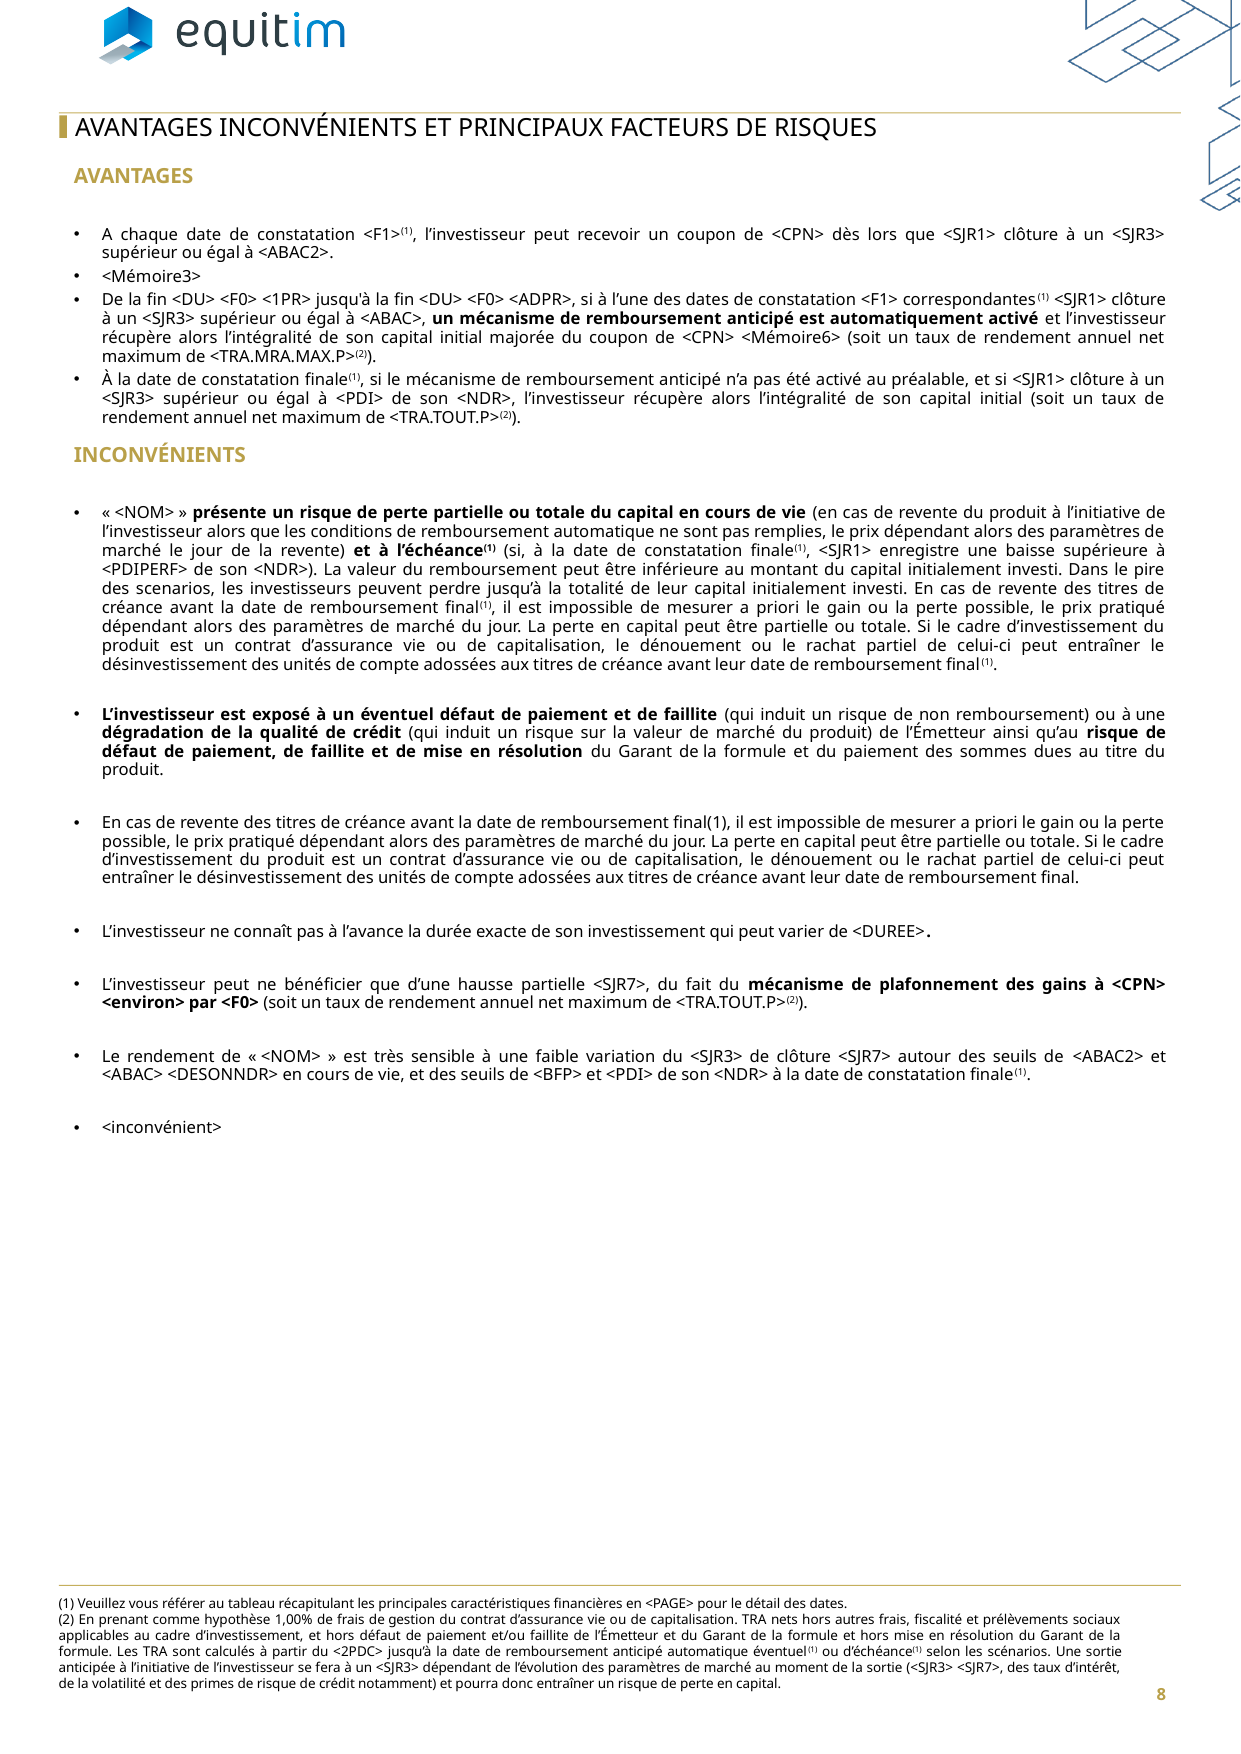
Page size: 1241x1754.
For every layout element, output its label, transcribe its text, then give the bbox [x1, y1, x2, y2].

text_box AVANTAGES INCONVÉNIENTS ET principaux FACTEURS DE RISQUES [75, 109, 1192, 148]
picture [1067, 0, 1241, 211]
text_box (1) Veuillez vous référer au tableau récapitulant les principales caractéristiques financières en <PAGE> pour le détail des dates. (2) En prenant comme hypothèse 1,00% de frais de gestion du contrat d’assurance vie ou de capitalisation. TRA nets hors autres frais, fiscalité et prélèvements sociaux applicables au cadre d’investissement, et hors défaut de paiement et/ou faillite de l’Émetteur et du Garant de la formule et hors mise en résolution du Garant de la formule. Les TRA sont calculés à partir du <2PDC> jusqu’à la date de remboursement anticipé automatique éventuel(1) ou d’échéance(1) selon les scénarios. Une sortie anticipée à l’initiative de l’investisseur se fera à un <SJR3> dépendant de l’évolution des paramètres de marché au moment de la sortie (<SJR3> <SJR7>, des taux d’intérêt, de la volatilité et des primes de risque de crédit notamment) et pourra donc entraîner un risque de perte en capital. [58, 1594, 1123, 1692]
picture [77, 0, 367, 80]
slide_number 8 [1122, 1664, 1182, 1728]
text_box AVANTAGES A chaque date de constatation <F1>(1), l’investisseur peut recevoir un coupon de <CPN> dès lors que <SJR1> clôture à un <SJR3> supérieur ou égal à <ABAC2>. <Mémoire3> De la fin <DU> <F0> <1PR> jusqu'à la fin <DU> <F0> <ADPR>, si à l’une des dates de constatation <F1> correspondantes(1) <SJR1> clôture à un <SJR3> supérieur ou égal à <ABAC>, un mécanisme de remboursement anticipé est automatiquement activé et l’investisseur récupère alors l’intégralité de son capital initial majorée du coupon de <CPN> <Mémoire6> (soit un taux de rendement annuel net maximum de <TRA.MRA.MAX.P>(2)). À la date de constatation finale(1), si le mécanisme de remboursement anticipé n’a pas été activé au préalable, et si <SJR1> clôture à un <SJR3> supérieur ou égal à <PDI> de son <NDR>, l’investisseur récupère alors l’intégralité de son capital initial (soit un taux de rendement annuel net maximum de <TRA.TOUT.P>(2)). INCONVÉNIENTS « <NOM> » présente un risque de perte partielle ou totale du capital en cours de vie (en cas de revente du produit à l’initiative de l’investisseur alors que les conditions de remboursement automatique ne sont pas remplies, le prix dépendant alors des paramètres de marché le jour de la revente) et à l’échéance(1) (si, à la date de constatation finale(1), <SJR1> enregistre une baisse supérieure à <PDIPERF> de son <NDR>). La valeur du remboursement peut être inférieure au montant du capital initialement investi. Dans le pire des scenarios, les investisseurs peuvent perdre jusqu’à la totalité de leur capital initialement investi. En cas de revente des titres de créance avant la date de remboursement final(1), il est impossible de mesurer a priori le gain ou la perte possible, le prix pratiqué dépendant alors des paramètres de marché du jour. La perte en capital peut être partielle ou totale. Si le cadre d’investissement du produit est un contrat d’assurance vie ou de capitalisation, le dénouement ou le rachat partiel de celui-ci peut entraîner le désinvestissement des unités de compte adossées aux titres de créance avant leur date de remboursement final(1). L’investisseur est exposé à un éventuel défaut de paiement et de faillite (qui induit un risque de non remboursement) ou à une dégradation de la qualité de crédit (qui induit un risque sur la valeur de marché du produit) de l’Émetteur ainsi qu’au risque de défaut de paiement, de faillite et de mise en résolution du Garant de la formule et du paiement des sommes dues au titre du produit. En cas de revente des titres de créance avant la date de remboursement final(1), il est impossible de mesurer a priori le gain ou la perte possible, le prix pratiqué dépendant alors des paramètres de marché du jour. La perte en capital peut être partielle ou totale. Si le cadre d’investissement du produit est un contrat d’assurance vie ou de capitalisation, le dénouement ou le rachat partiel de celui-ci peut entraîner le désinvestissement des unités de compte adossées aux titres de créance avant leur date de remboursement final. L’investisseur ne connaît pas à l’avance la durée exacte de son investissement qui peut varier de <DUREE>. L’investisseur peut ne bénéficier que d’une hausse partielle <SJR7>, du fait du mécanisme de plafonnement des gains à <CPN> <environ> par <F0> (soit un taux de rendement annuel net maximum de <TRA.TOUT.P>(2)). Le rendement de « <NOM> » est très sensible à une faible variation du <SJR3> de clôture <SJR7> autour des seuils de <ABAC2> et <ABAC> <DESONNDR> en cours de vie, et des seuils de <BFP> et <PDI> de son <NDR> à la date de constatation finale(1). <inconvénient> [58, 157, 1181, 1199]
text_box [59, 115, 67, 138]
